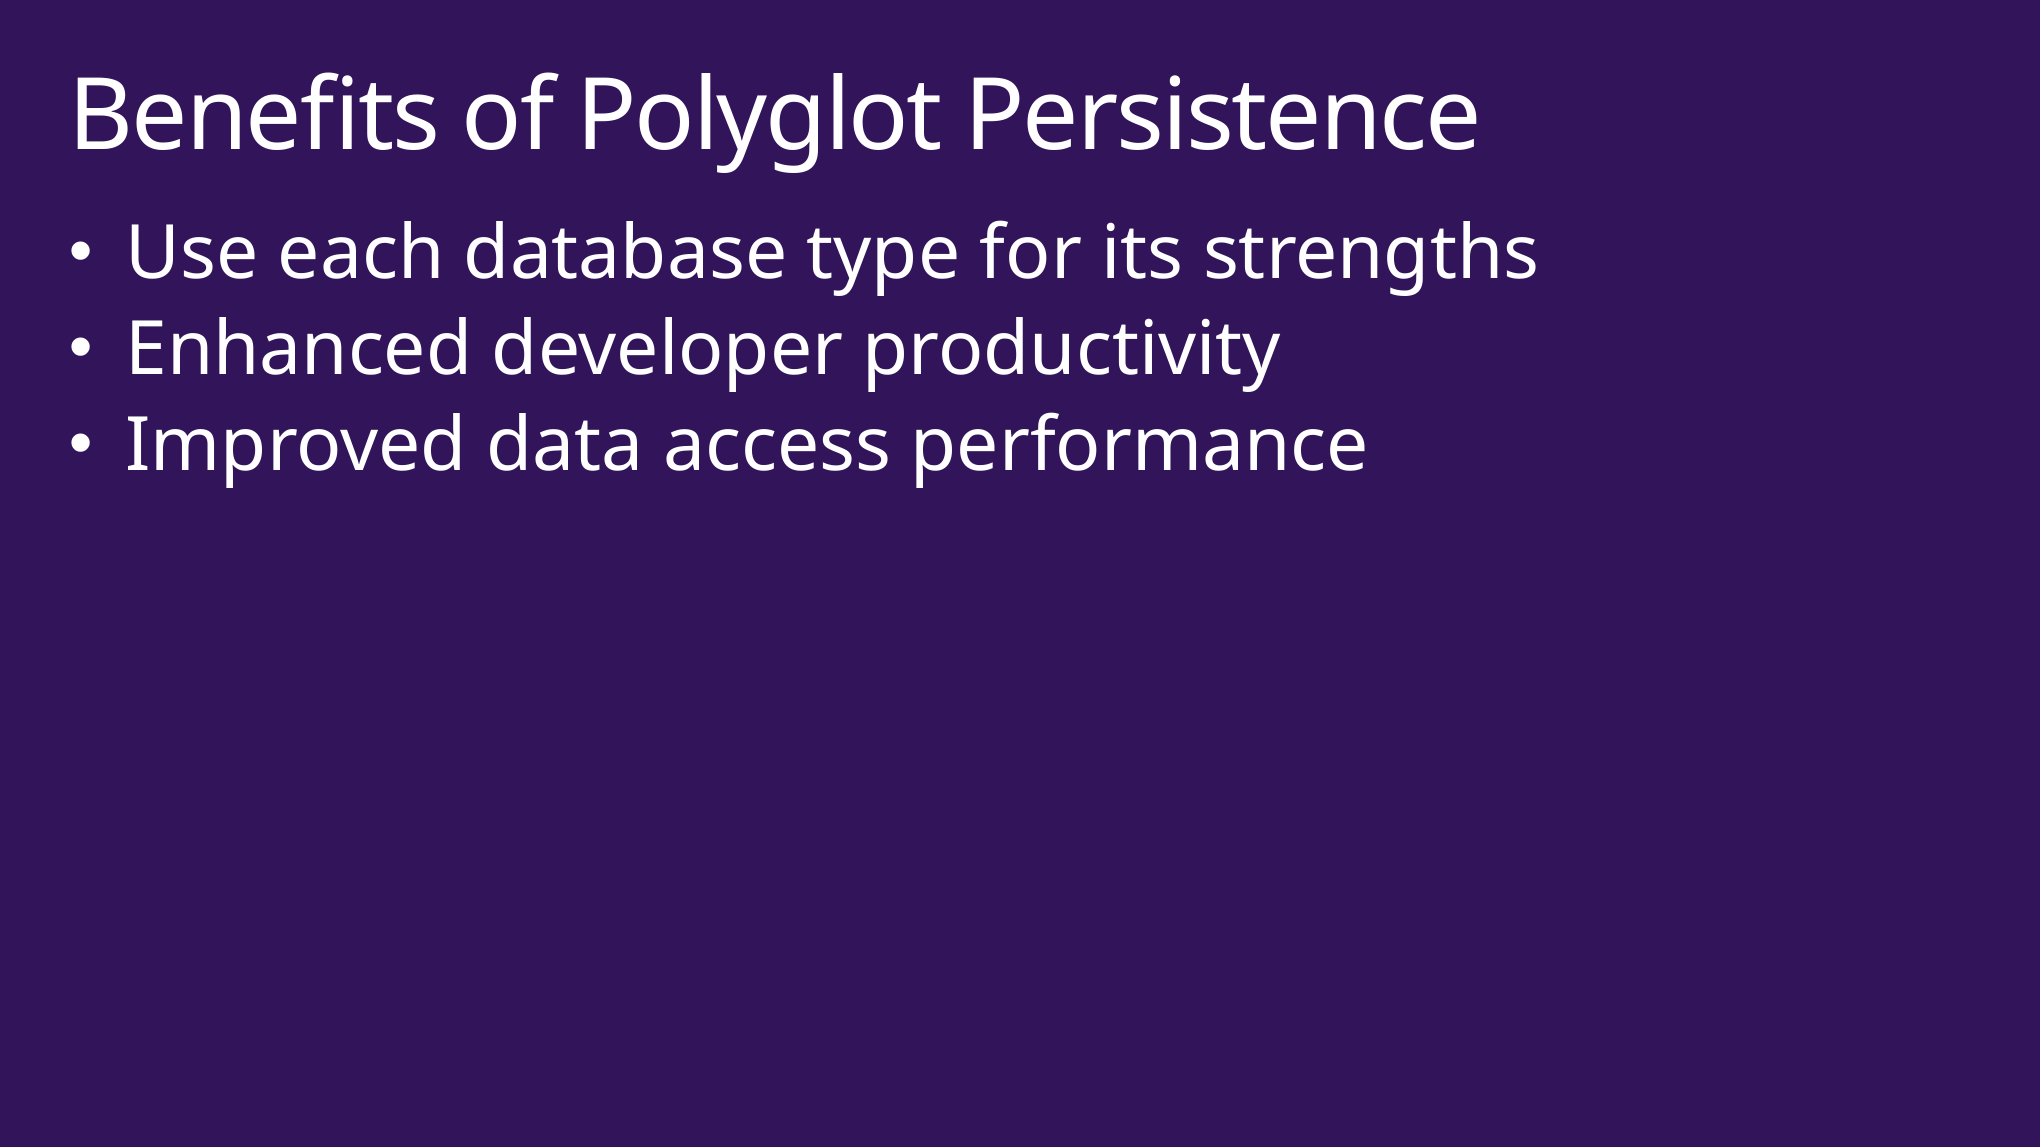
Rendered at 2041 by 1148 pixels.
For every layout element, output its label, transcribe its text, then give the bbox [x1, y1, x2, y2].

title Benefits of Polyglot Persistence [45, 48, 1996, 199]
list Use each database type for its strengths Enhanced developer productivity Improved data access performance [45, 199, 1996, 611]
